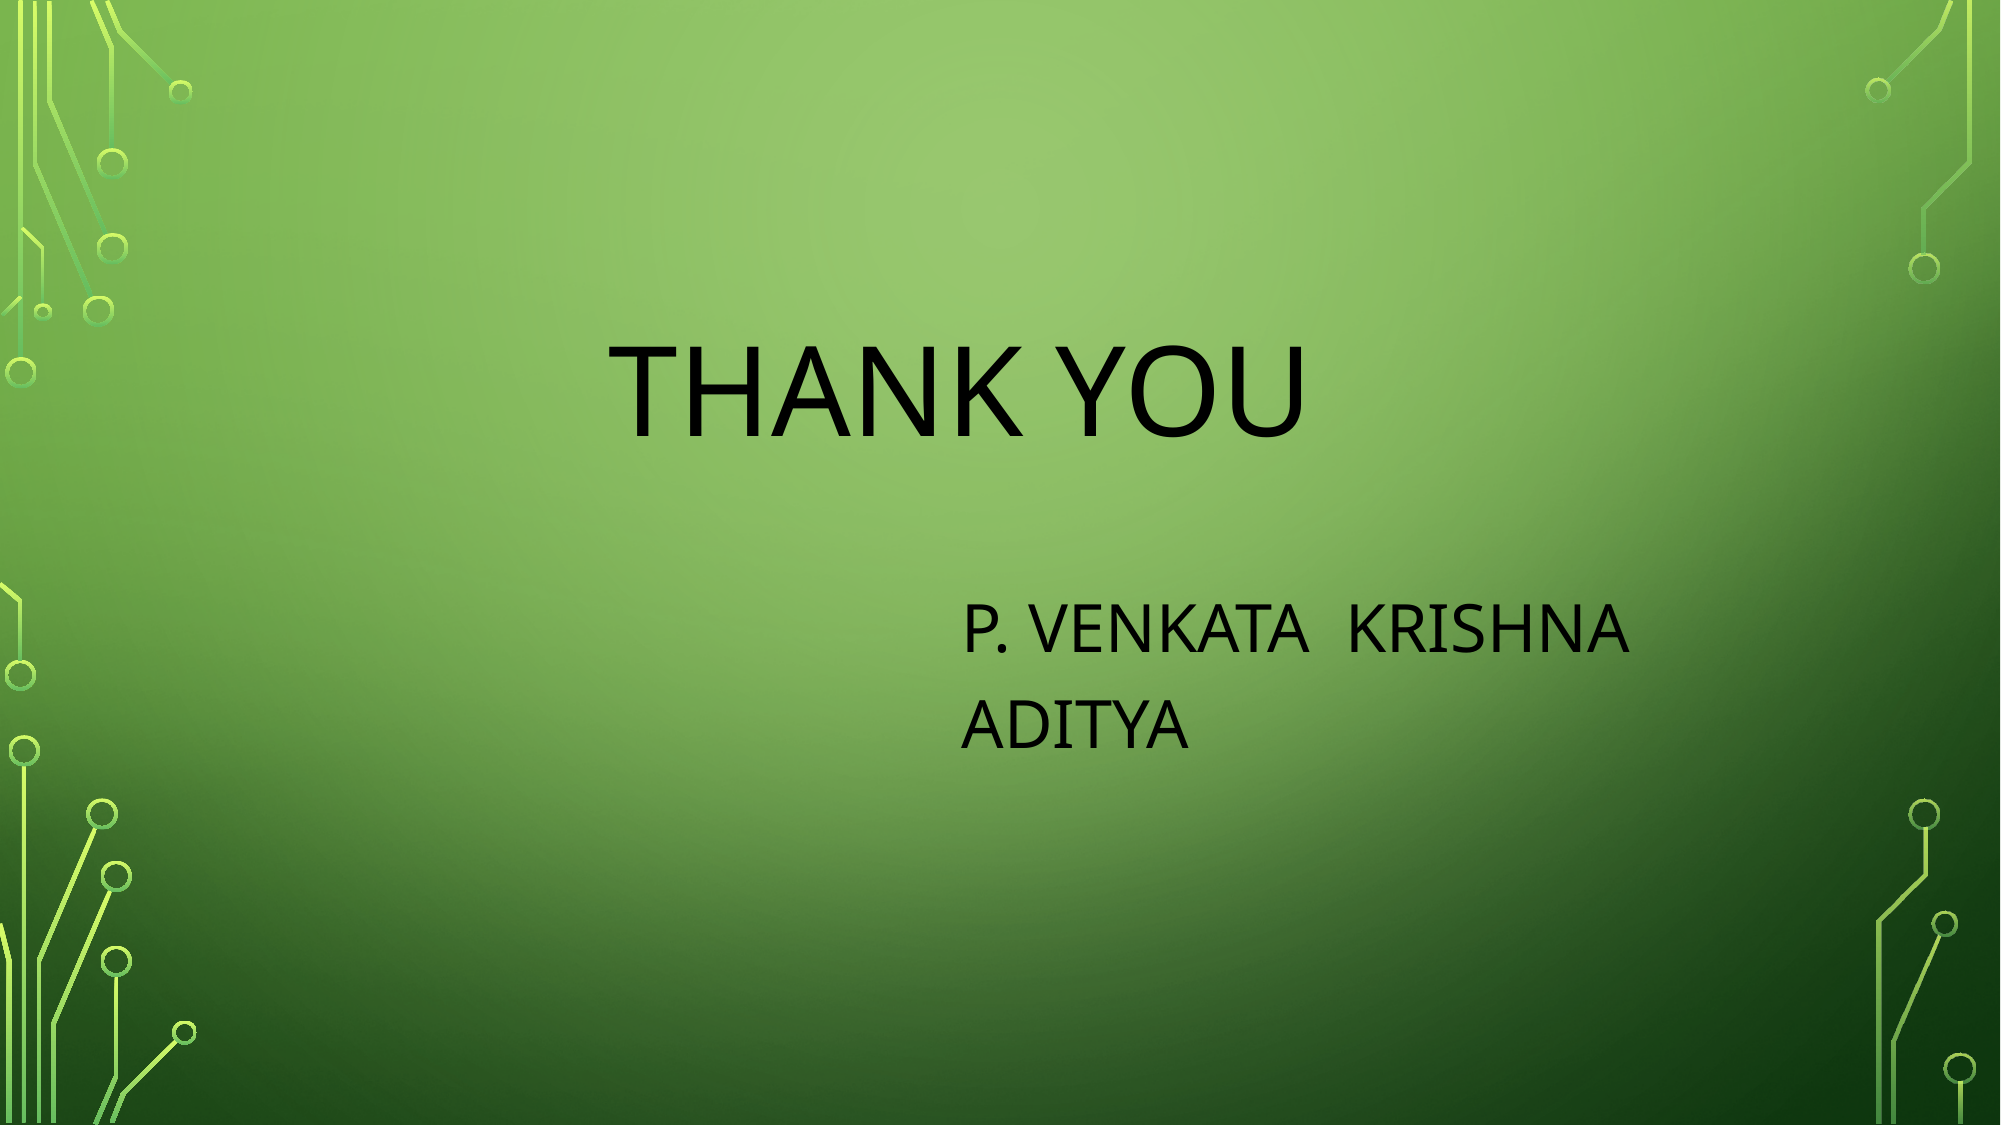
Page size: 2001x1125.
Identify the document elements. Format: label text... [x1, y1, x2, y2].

title Thank you [593, 232, 1813, 471]
list p. Venkata krishna aditya [946, 562, 1813, 952]
